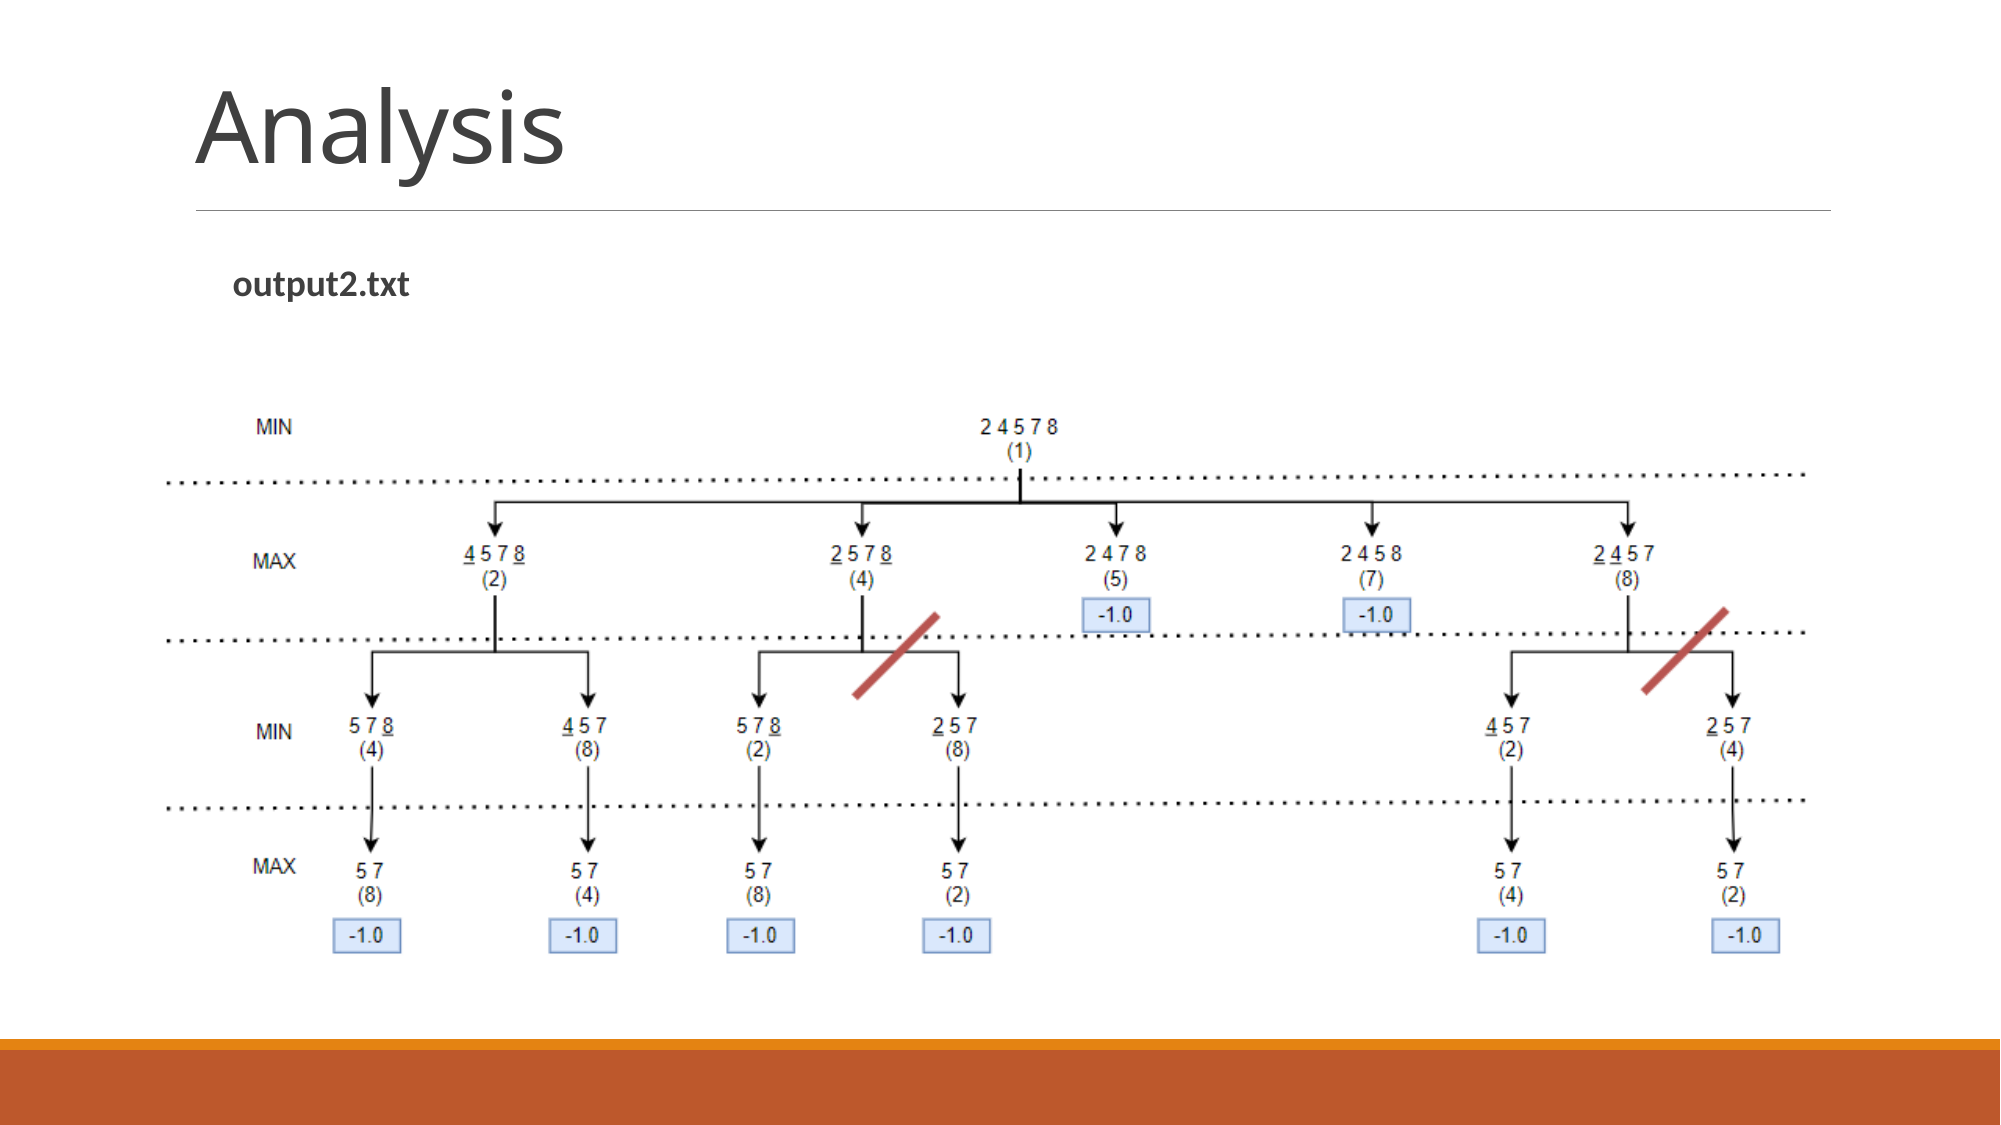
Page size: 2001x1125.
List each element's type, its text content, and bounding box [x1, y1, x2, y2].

picture [152, 371, 1858, 997]
text_box output2.txt [217, 251, 759, 312]
title Analysis [180, 68, 1830, 192]
